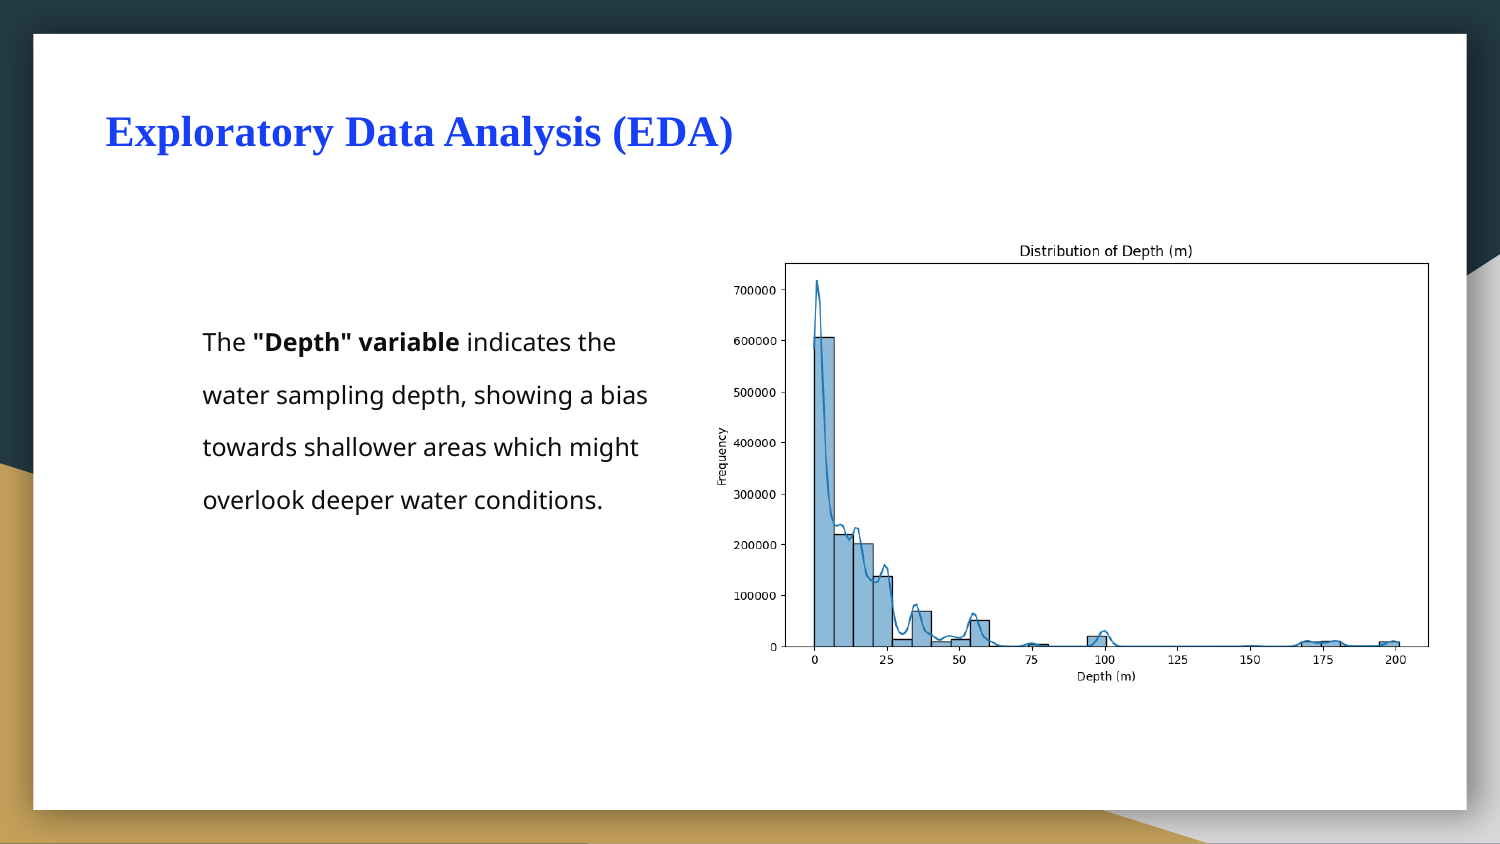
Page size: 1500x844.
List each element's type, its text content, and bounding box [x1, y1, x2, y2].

list The "Depth" variable indicates the water sampling depth, showing a bias towards shallower areas which might overlook deeper water conditions. [187, 289, 703, 704]
picture [708, 235, 1435, 690]
title Exploratory Data Analysis (EDA) [90, 56, 1322, 213]
